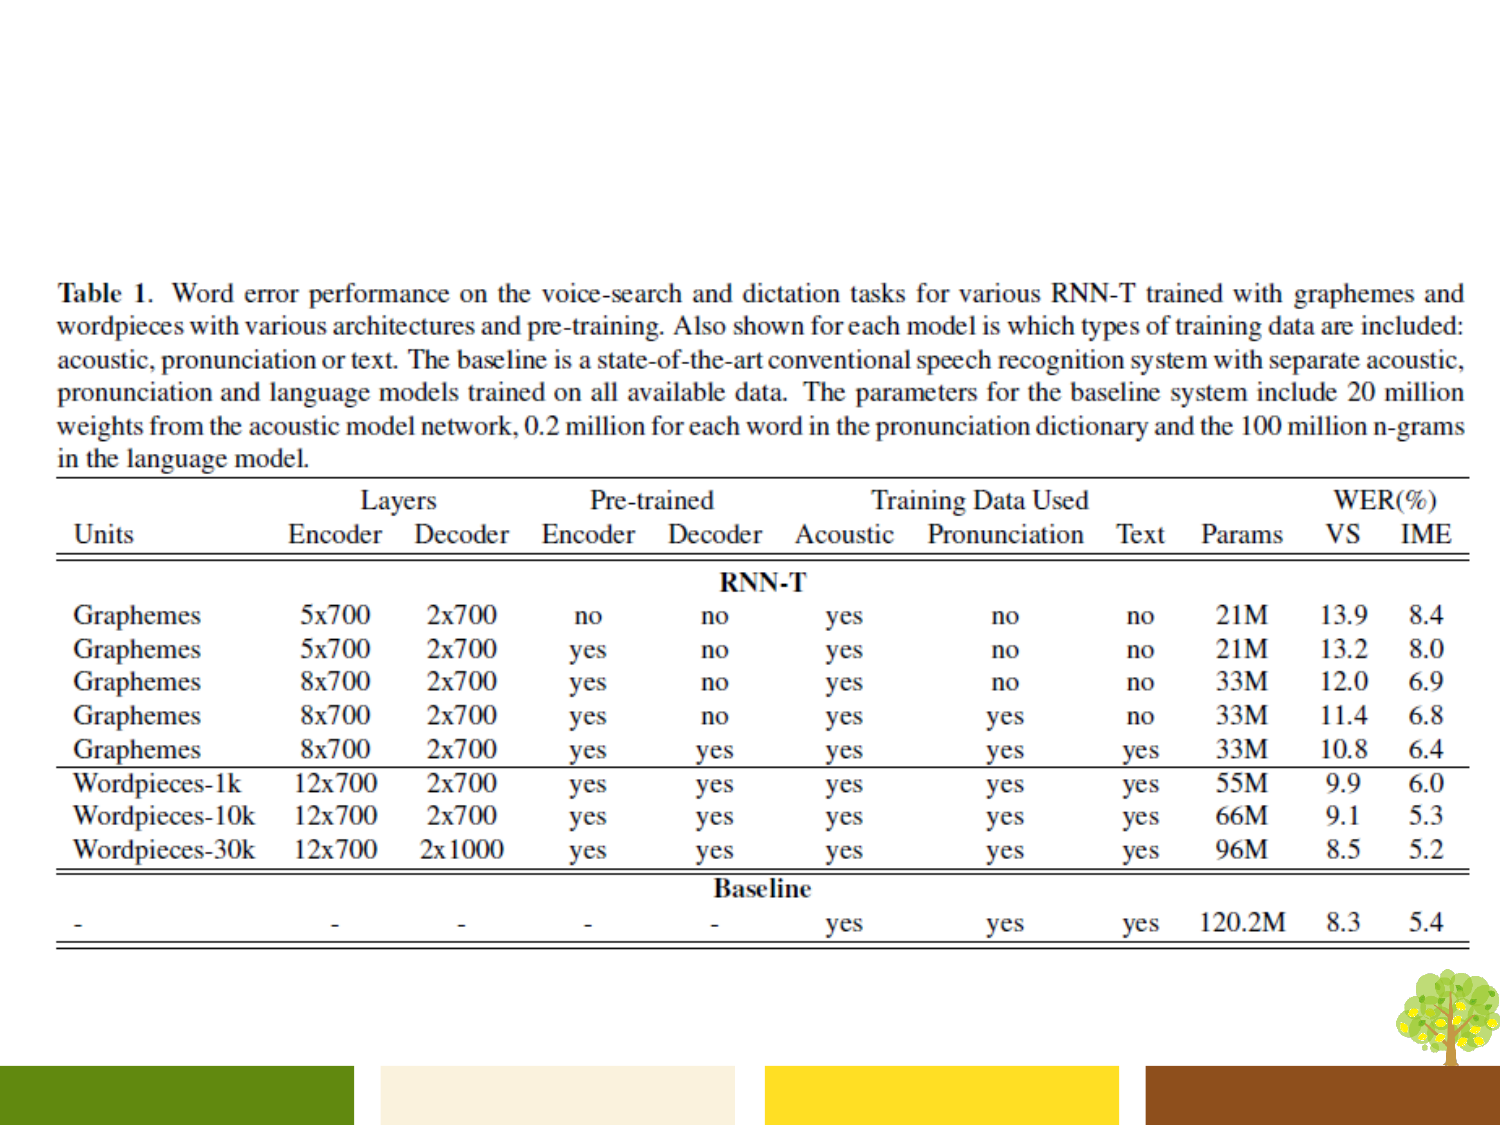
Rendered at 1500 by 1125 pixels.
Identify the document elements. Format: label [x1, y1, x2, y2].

list [50, 267, 1472, 954]
picture [1396, 969, 1500, 1066]
